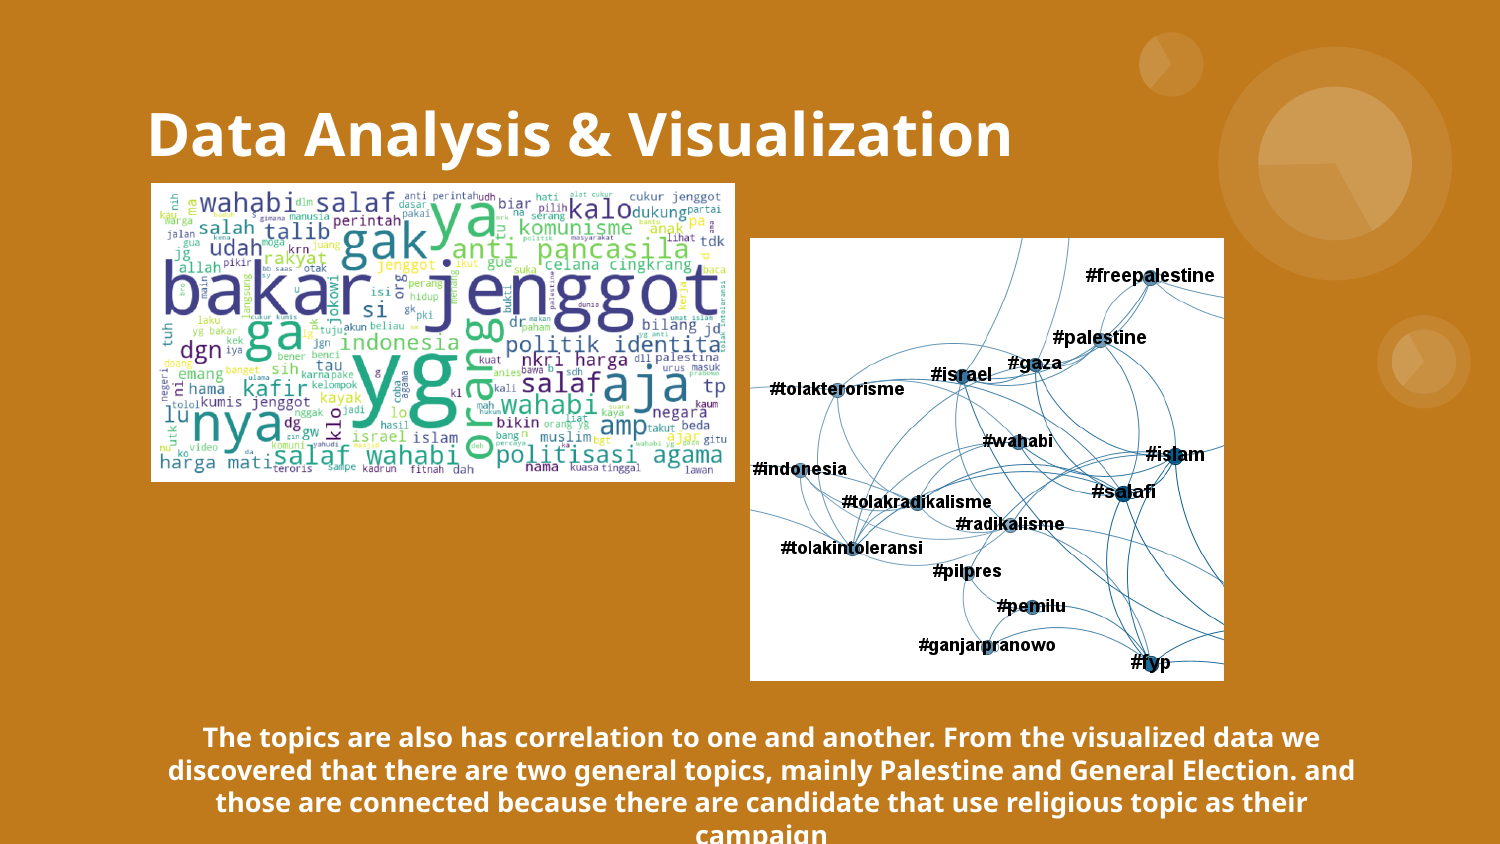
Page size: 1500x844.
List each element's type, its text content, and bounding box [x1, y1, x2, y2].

picture [151, 182, 735, 483]
text_box The topics are also has correlation to one and another. From the visualized data we discovered that there are two general topics, mainly Palestine and General Election. and those are connected because there are candidate that use religious topic as their campaign [151, 705, 1372, 824]
title Data Analysis & Visualization [131, 52, 1093, 214]
picture [749, 238, 1224, 681]
